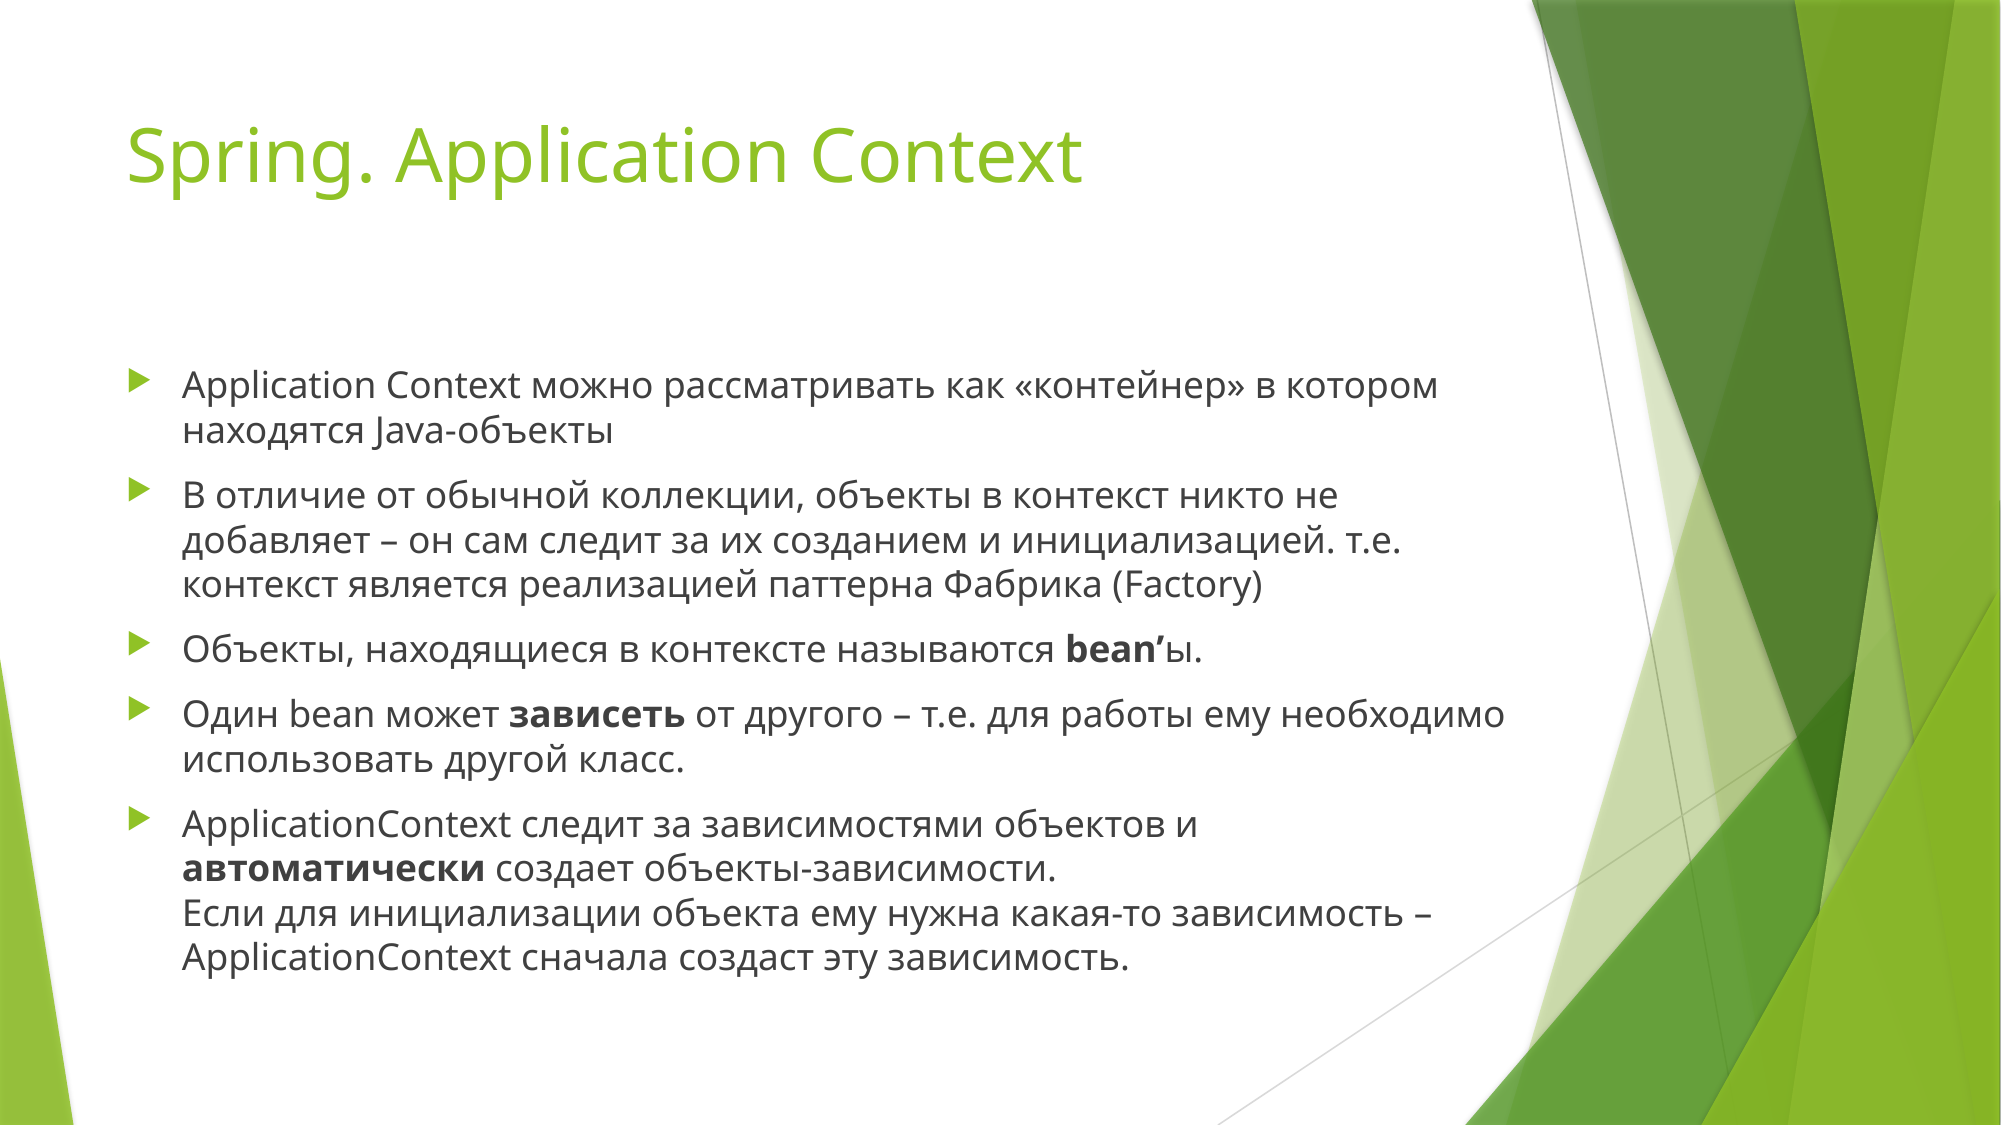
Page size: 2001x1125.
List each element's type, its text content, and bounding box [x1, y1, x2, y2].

list Application Context можно рассматривать как «контейнер» в котором находятся Java-объекты В отличие от обычной коллекции, объекты в контекст никто не добавляет – он сам следит за их созданием и инициализацией. т.е. контекст является реализацией паттерна Фабрика (Factory) Объекты, находящиеся в контексте называются bean’ы. Один bean может зависеть от другого – т.е. для работы ему необходимо использовать другой класс. ApplicationContext следит за зависимостями объектов и автоматически создает объекты-зависимости. Если для инициализации объекта ему нужна какая-то зависимость – ApplicationContext сначала создаст эту зависимость. [111, 354, 1522, 992]
title Spring. Application Context [111, 99, 1522, 317]
